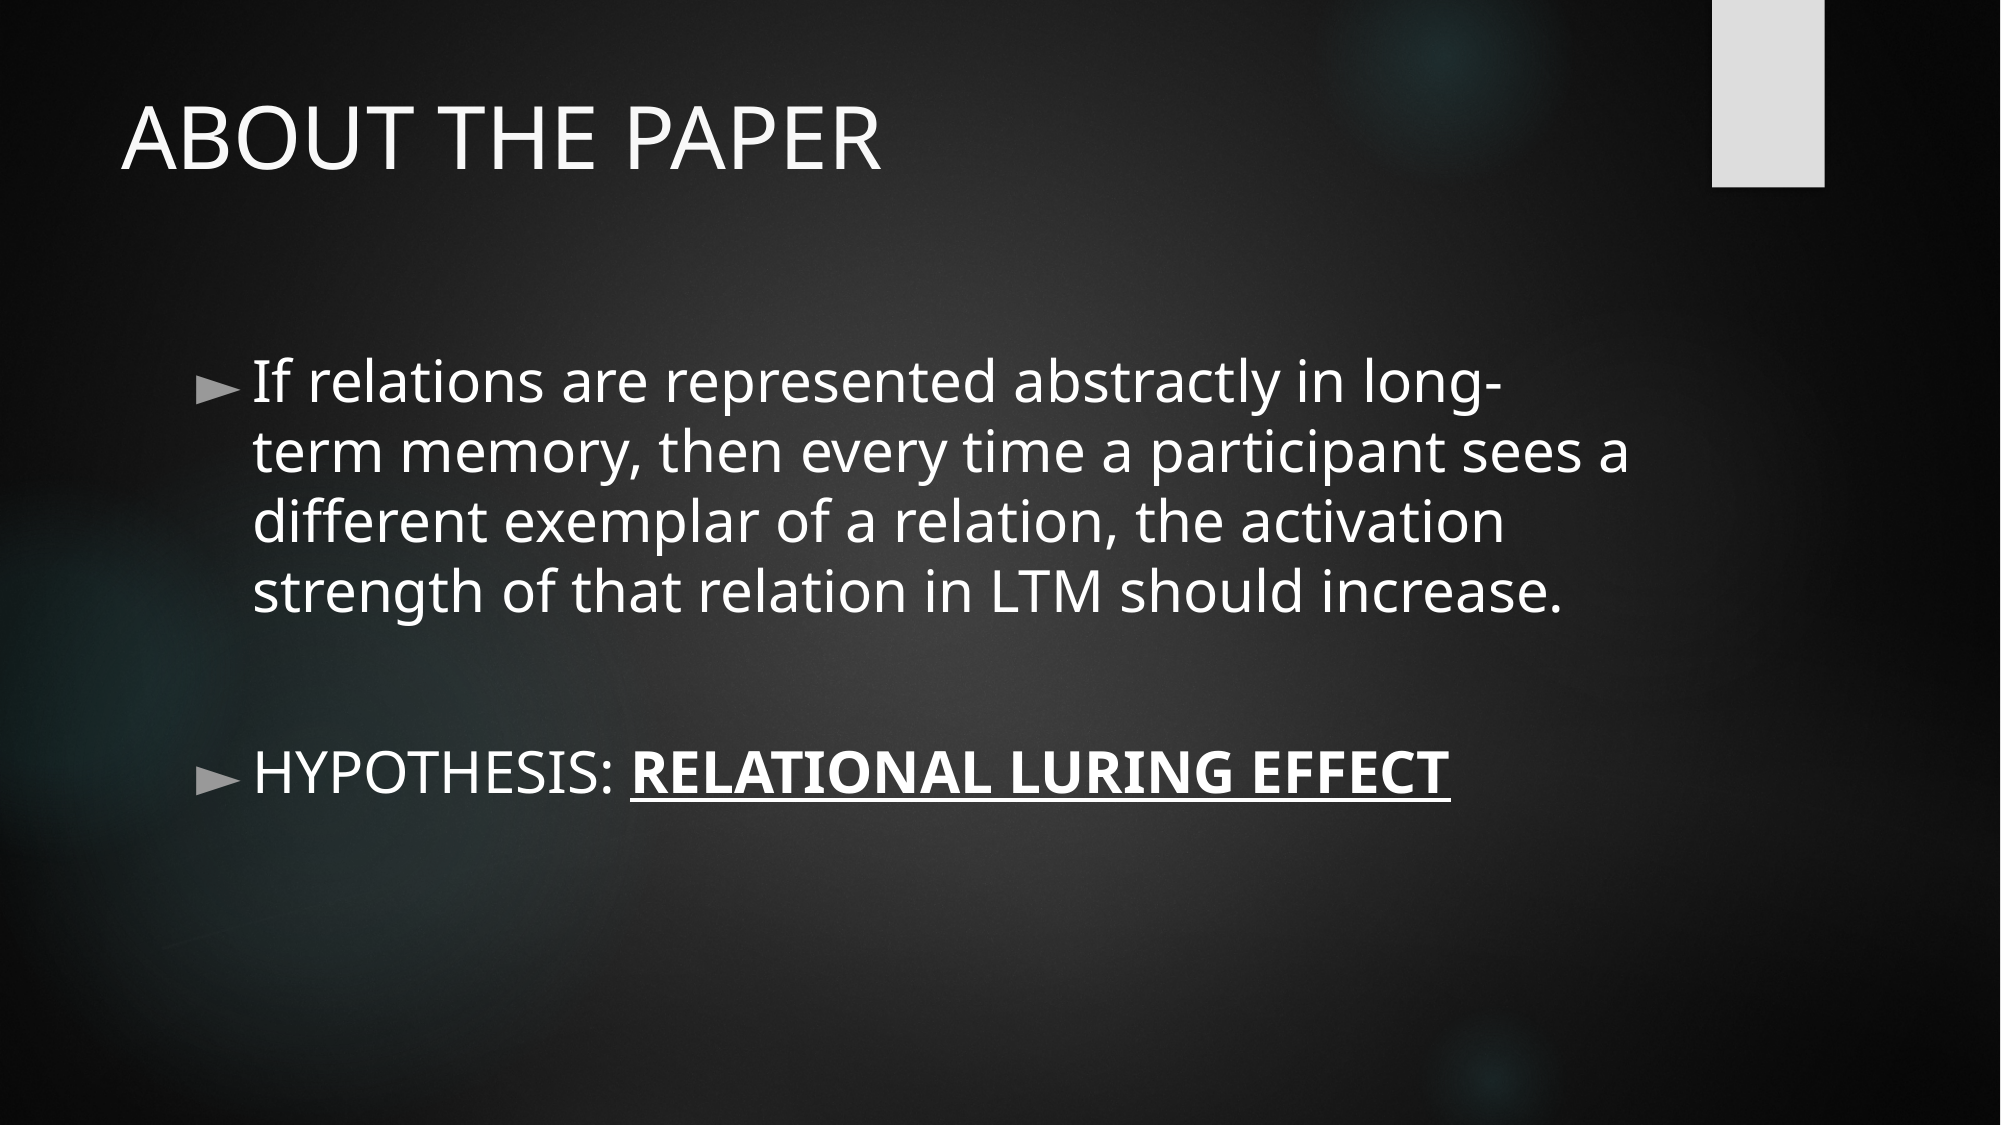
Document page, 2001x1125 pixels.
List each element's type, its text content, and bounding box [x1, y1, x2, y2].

list If relations are represented abstractly in long-term memory, then every time a participant sees a different exemplar of a relation, the activation strength of that relation in LTM should increase. HYPOTHESIS: RELATIONAL LURING EFFECT [181, 336, 1649, 1025]
picture [0, 0, 2001, 1125]
title ABOUT THE PAPER [106, 74, 1649, 304]
